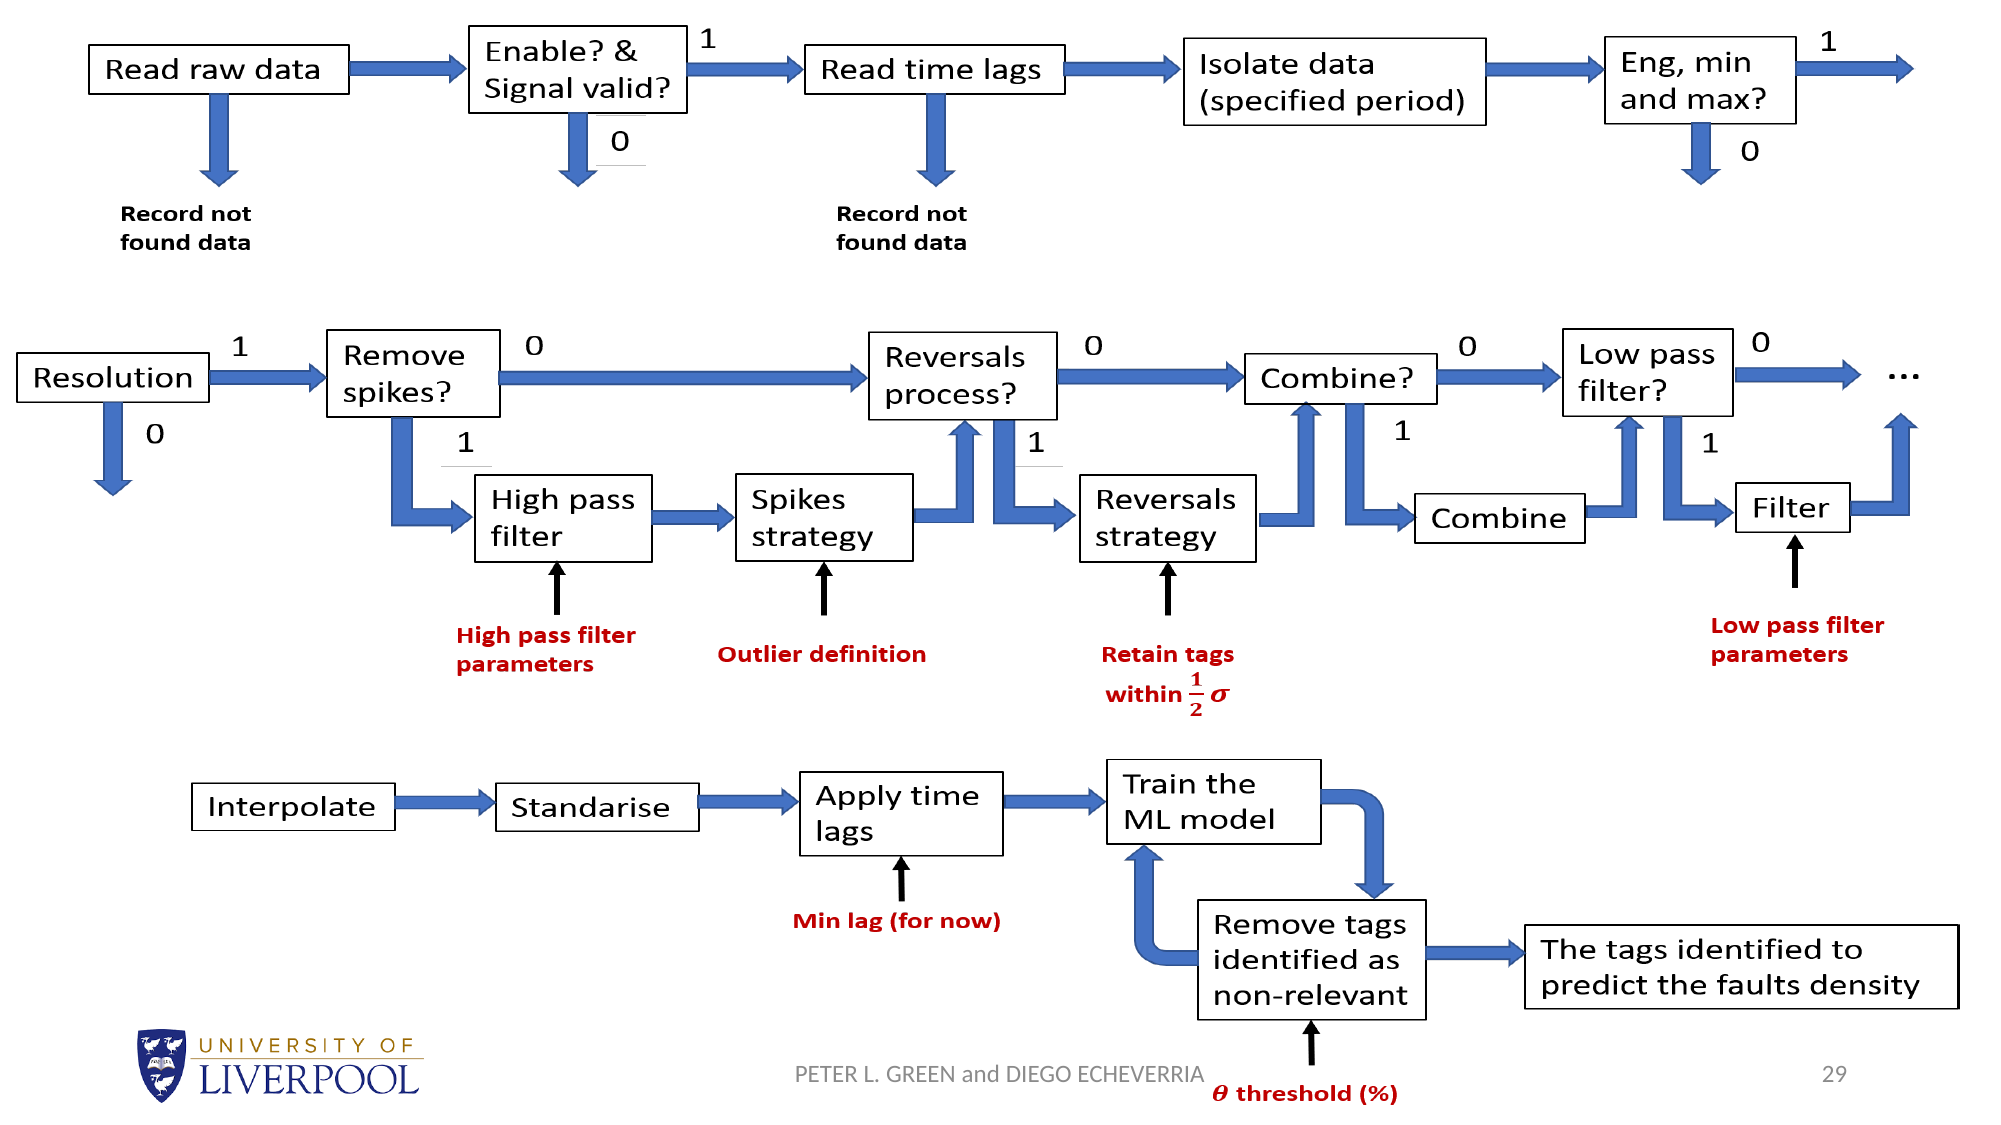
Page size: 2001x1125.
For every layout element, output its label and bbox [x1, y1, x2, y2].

picture [9, 313, 1957, 723]
picture [81, 10, 1916, 271]
picture [137, 756, 1960, 1121]
